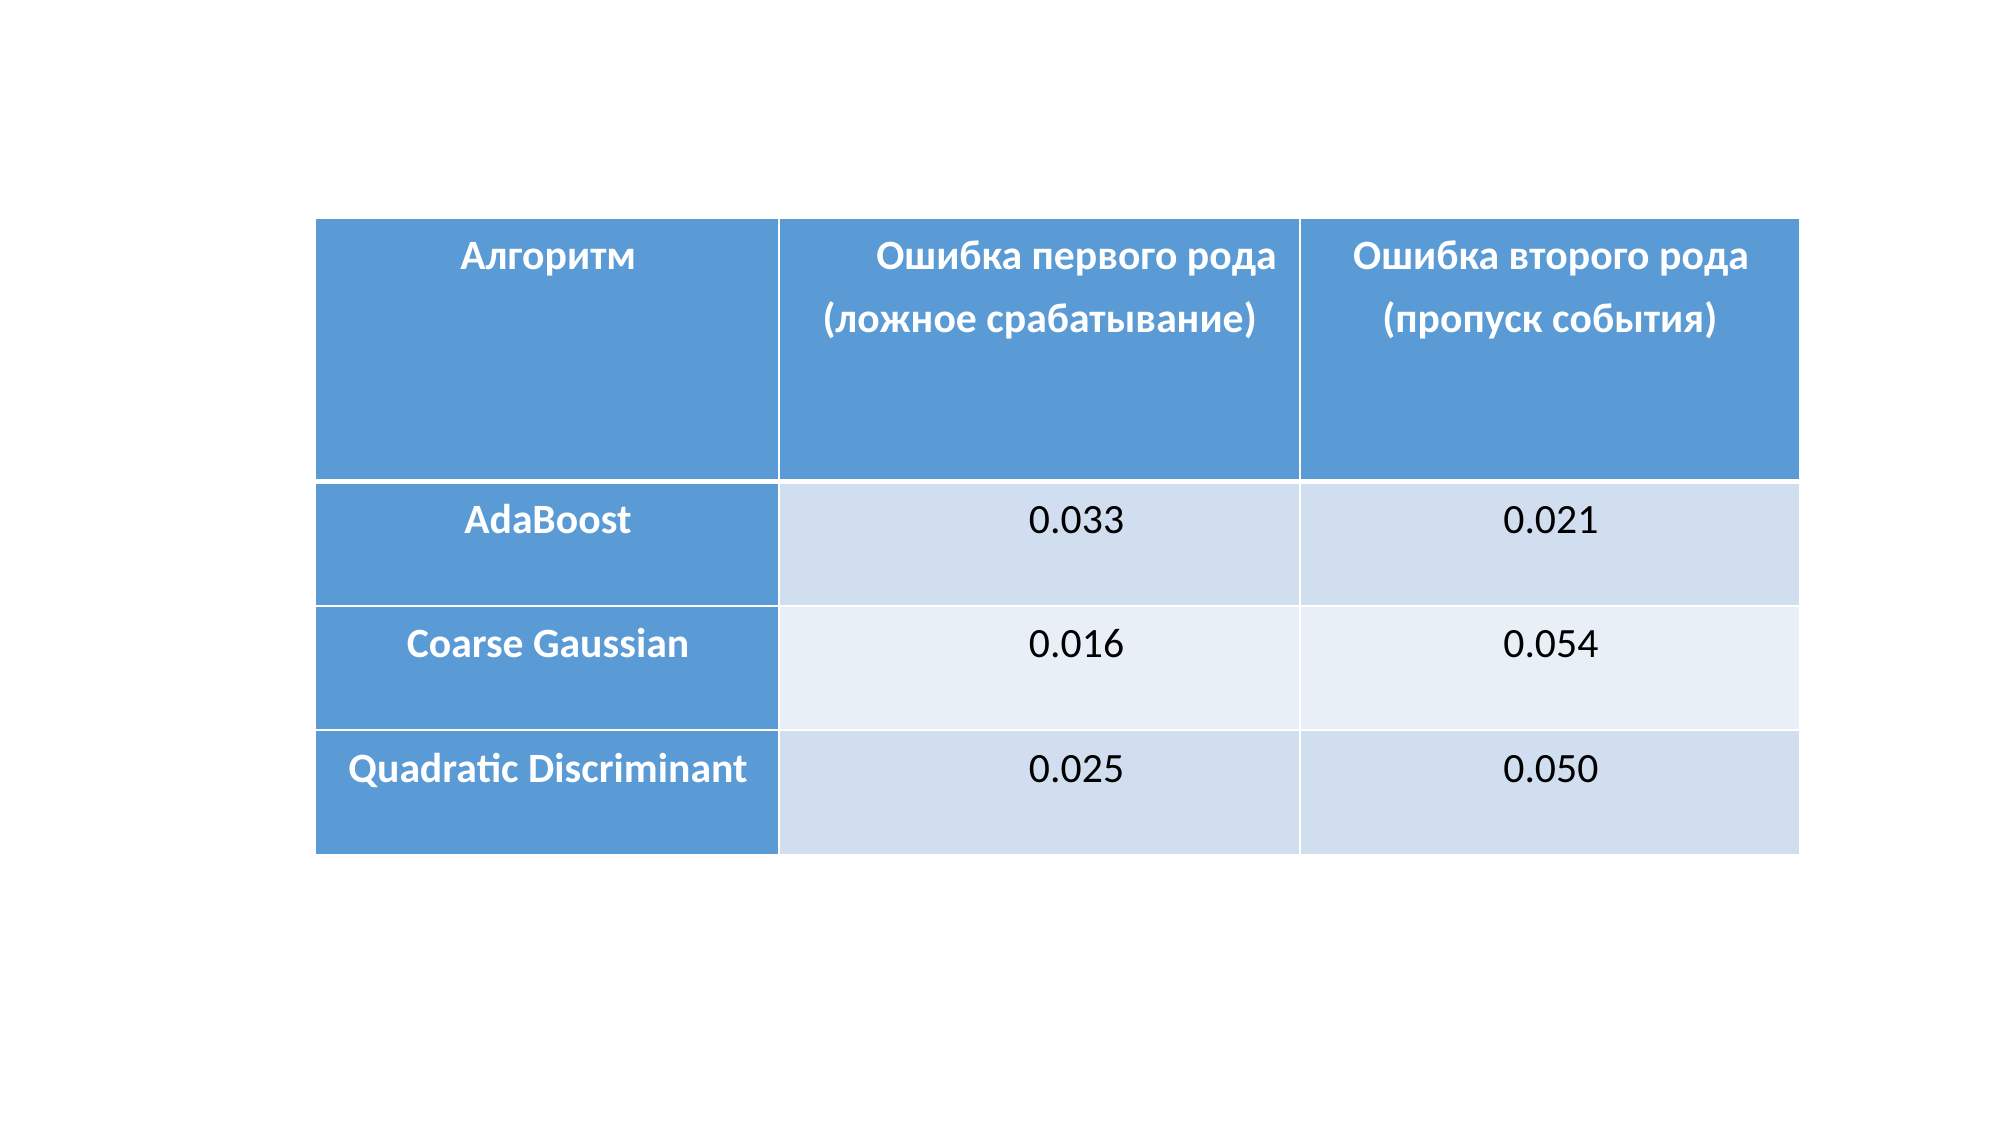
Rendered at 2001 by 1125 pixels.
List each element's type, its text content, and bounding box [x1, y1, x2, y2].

table_cell 0.054 [1301, 607, 1799, 729]
table_cell 0.033 [780, 484, 1299, 605]
table_cell AdaBoost [316, 484, 778, 605]
table_cell Coarse Gaussian [316, 607, 778, 729]
table_cell 0.021 [1301, 484, 1799, 605]
table_cell Quadratic Discriminant [316, 731, 778, 854]
table_cell 0.016 [780, 607, 1299, 729]
table_cell 0.050 [1301, 731, 1799, 854]
table_header Ошибка второго рода (пропуск события) [1301, 219, 1799, 479]
table_cell 0.025 [780, 731, 1299, 854]
table_header Алгоритм [316, 219, 778, 479]
table_header Ошибка первого рода (ложное срабатывание) [780, 219, 1299, 479]
